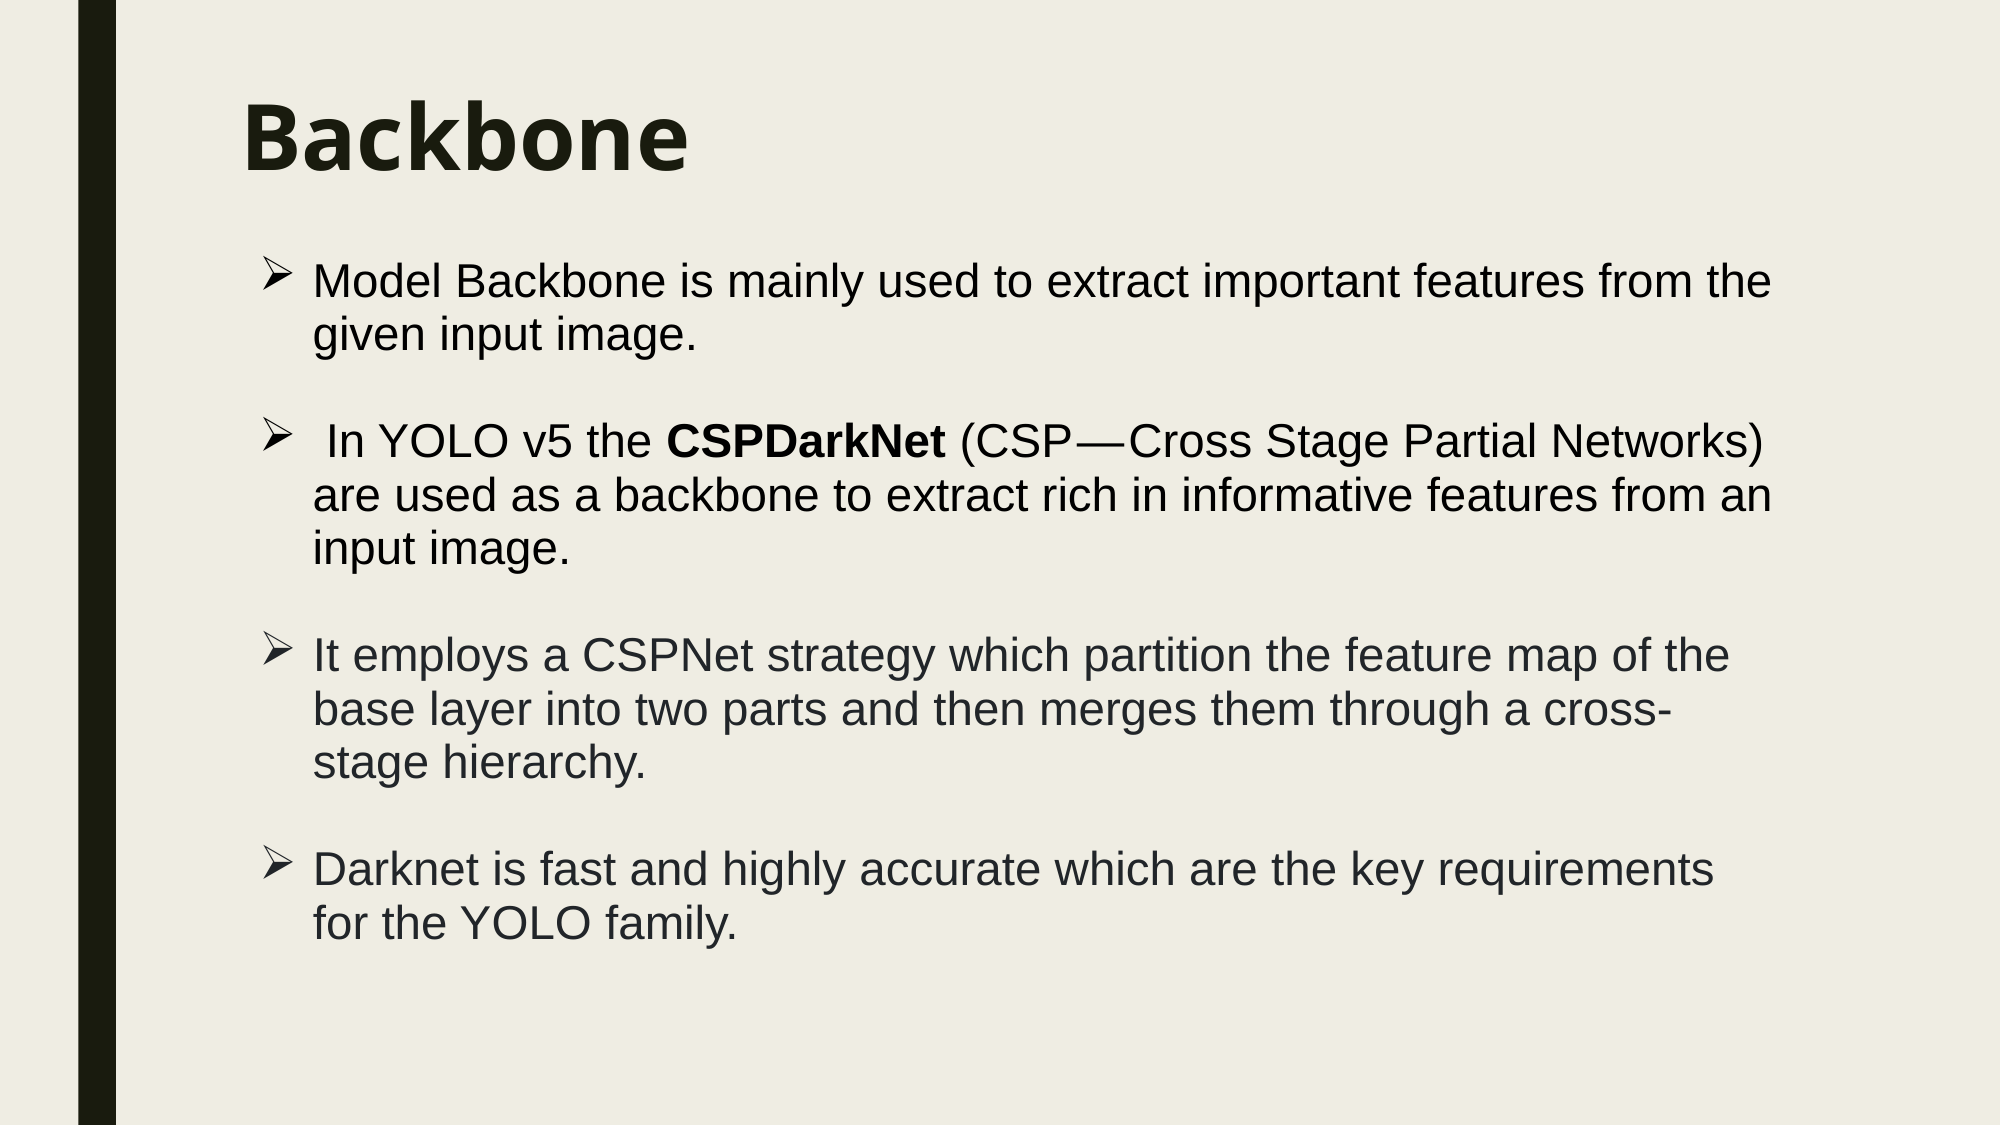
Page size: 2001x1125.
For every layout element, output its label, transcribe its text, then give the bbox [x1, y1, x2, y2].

list Model Backbone is mainly used to extract important features from the given input image. In YOLO v5 the CSPDarkNet (CSP — Cross Stage Partial Networks) are used as a backbone to extract rich in informative features from an input image. It employs a CSPNet strategy which partition the feature map of the base layer into two parts and then merges them through a cross-stage hierarchy. Darknet is fast and highly accurate which are the key requirements for the YOLO family. [225, 246, 1800, 963]
title Backbone [225, 84, 1800, 204]
